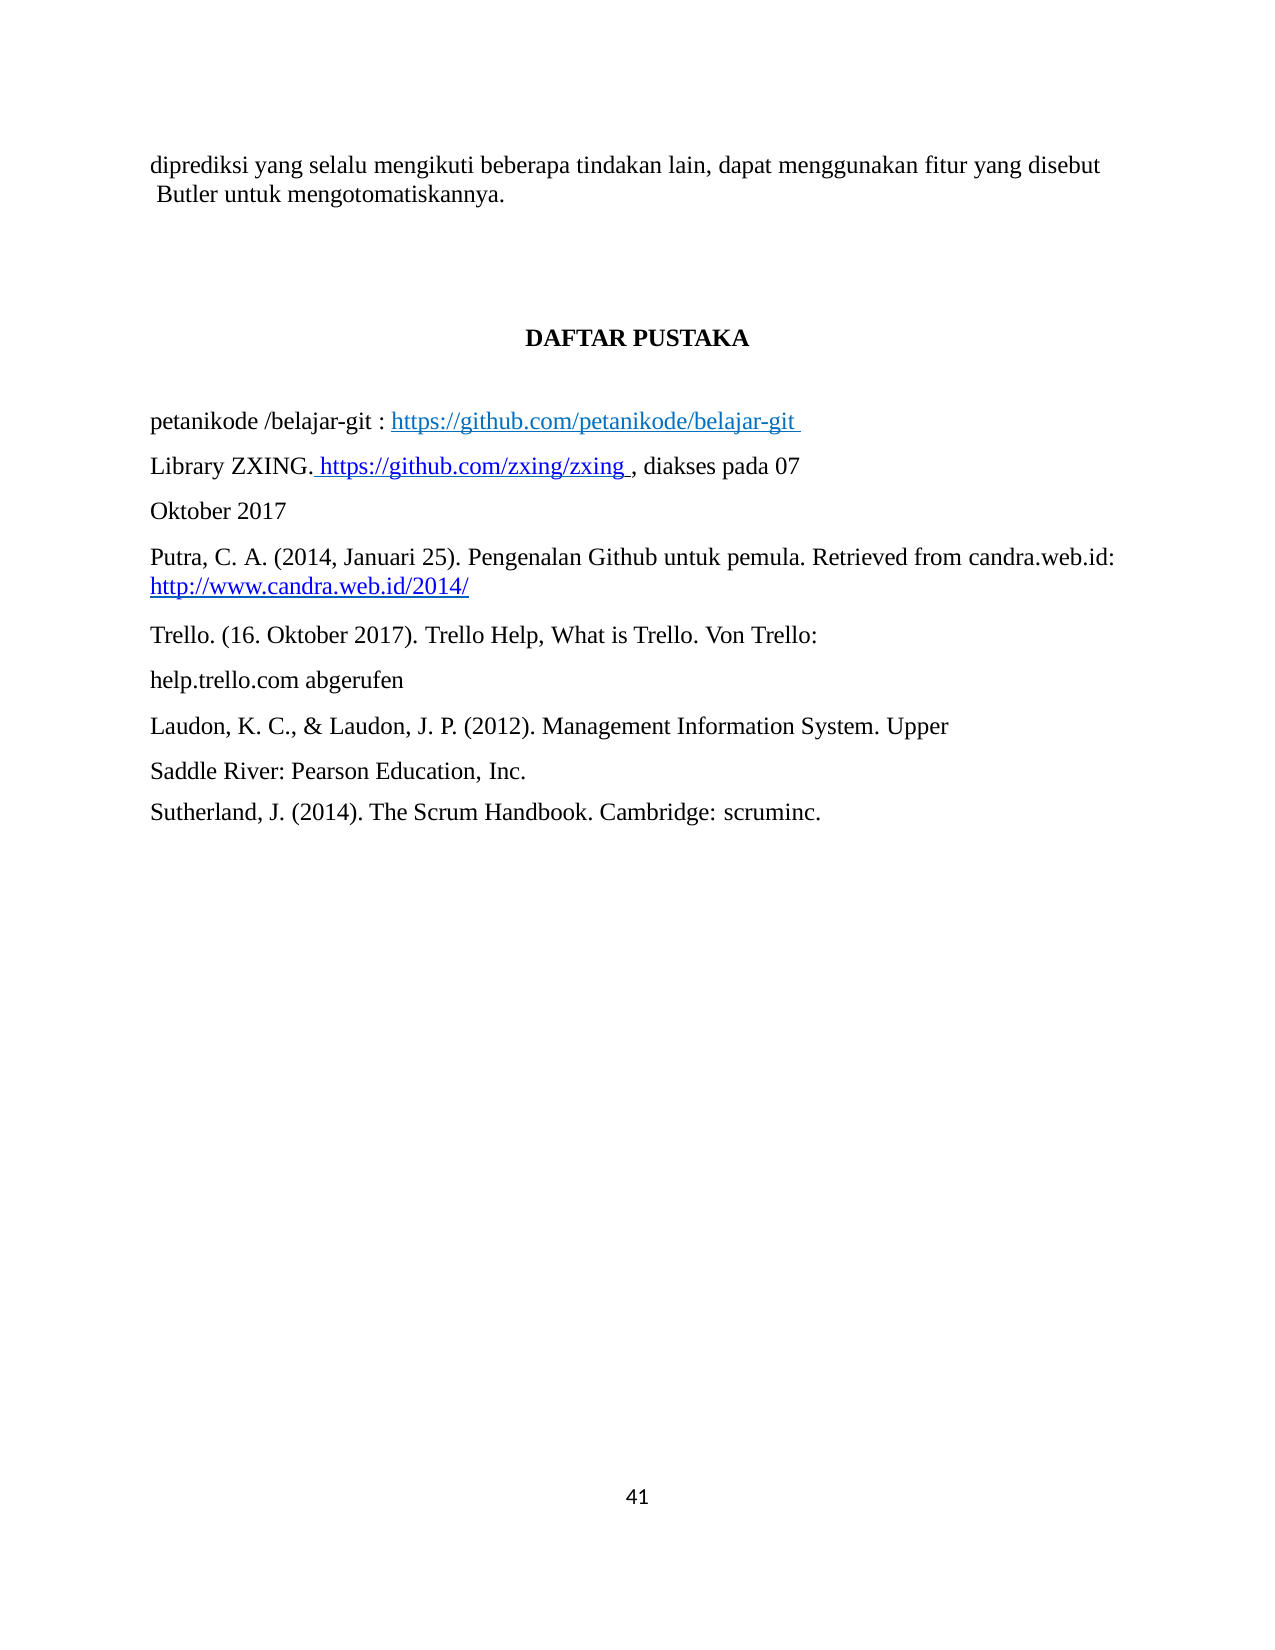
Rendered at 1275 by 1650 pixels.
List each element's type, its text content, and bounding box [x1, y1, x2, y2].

text_box DAFTAR PUSTAKA petanikode /belajar-git : https://github.com/petanikode/belajar-git Library ZXING. https://github.com/zxing/zxing , diakses pada 07 Oktober 2017 Putra, C. A. (2014, Januari 25). Pengenalan Github untuk pemula. Retrieved from candra.web.id: http://www.candra.web.id/2014/ Trello. (16. Oktober 2017). Trello Help, What is Trello. Von Trello: help.trello.com abgerufen Laudon, K. C., & Laudon, J. P. (2012). Management Information System. Upper Saddle River: Pearson Education, Inc. Sutherland, J. (2014). The Scrum Handbook. Cambridge: scruminc. [147, 319, 1128, 826]
text_box diprediksi yang selalu mengikuti beberapa tindakan lain, dapat menggunakan fitur yang disebut Butler untuk mengotomatiskannya. [147, 145, 1107, 208]
slide_number 41 [619, 1484, 656, 1650]
